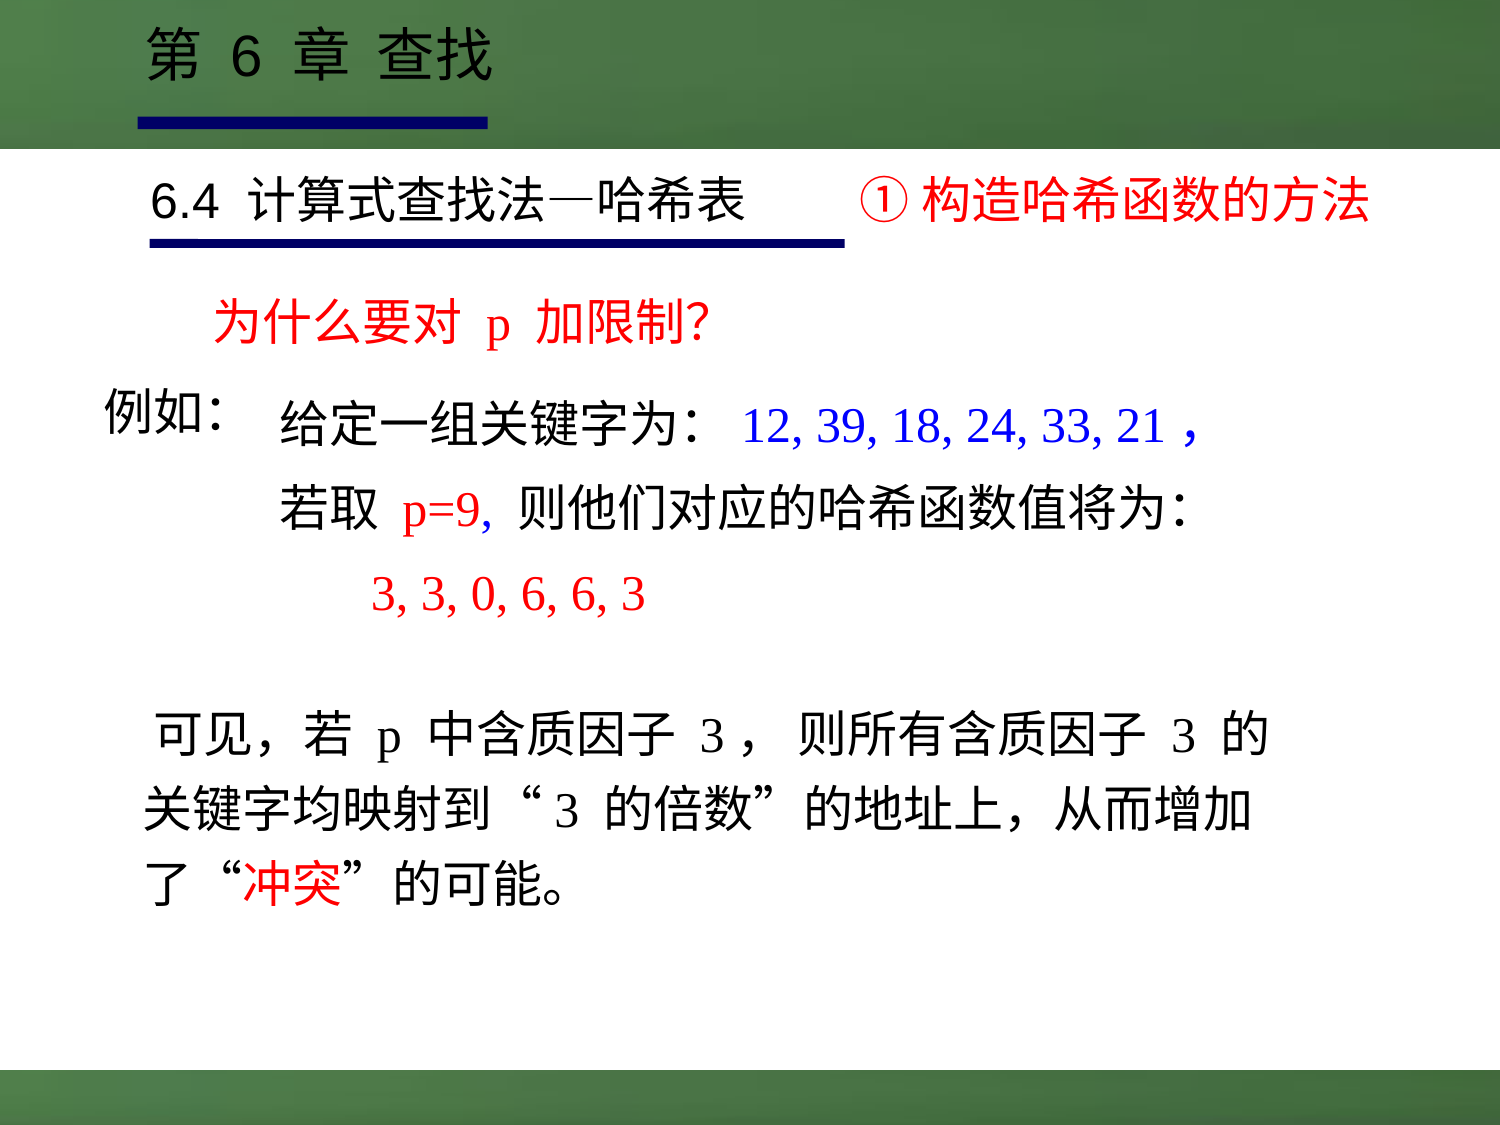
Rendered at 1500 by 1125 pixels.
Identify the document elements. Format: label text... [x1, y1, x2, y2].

text_box 例如： [88, 373, 314, 449]
text_box ①构造哈希函数的方法 [857, 160, 1471, 236]
text_box 6.4 计算式查找法—哈希表 [135, 160, 857, 236]
picture [0, 0, 1500, 149]
text_box 给定一组关键字为：12, 39, 18, 24, 33, 21， 若取 p=9, 则他们对应的哈希函数值将为： 3, 3, 0, 6, 6, 3 [218, 361, 1402, 629]
text_box 可见，若 p 中含质因子 3， 则所有含质因子 3 的 关键字均映射到“3 的倍数”的地址上，从而增加 了“冲突”的可能。 [81, 680, 1495, 921]
picture [0, 1070, 1500, 1125]
text_box 第 6 章 查找 [129, 10, 513, 96]
text_box 为什么要对 p 加限制？ [197, 283, 751, 358]
